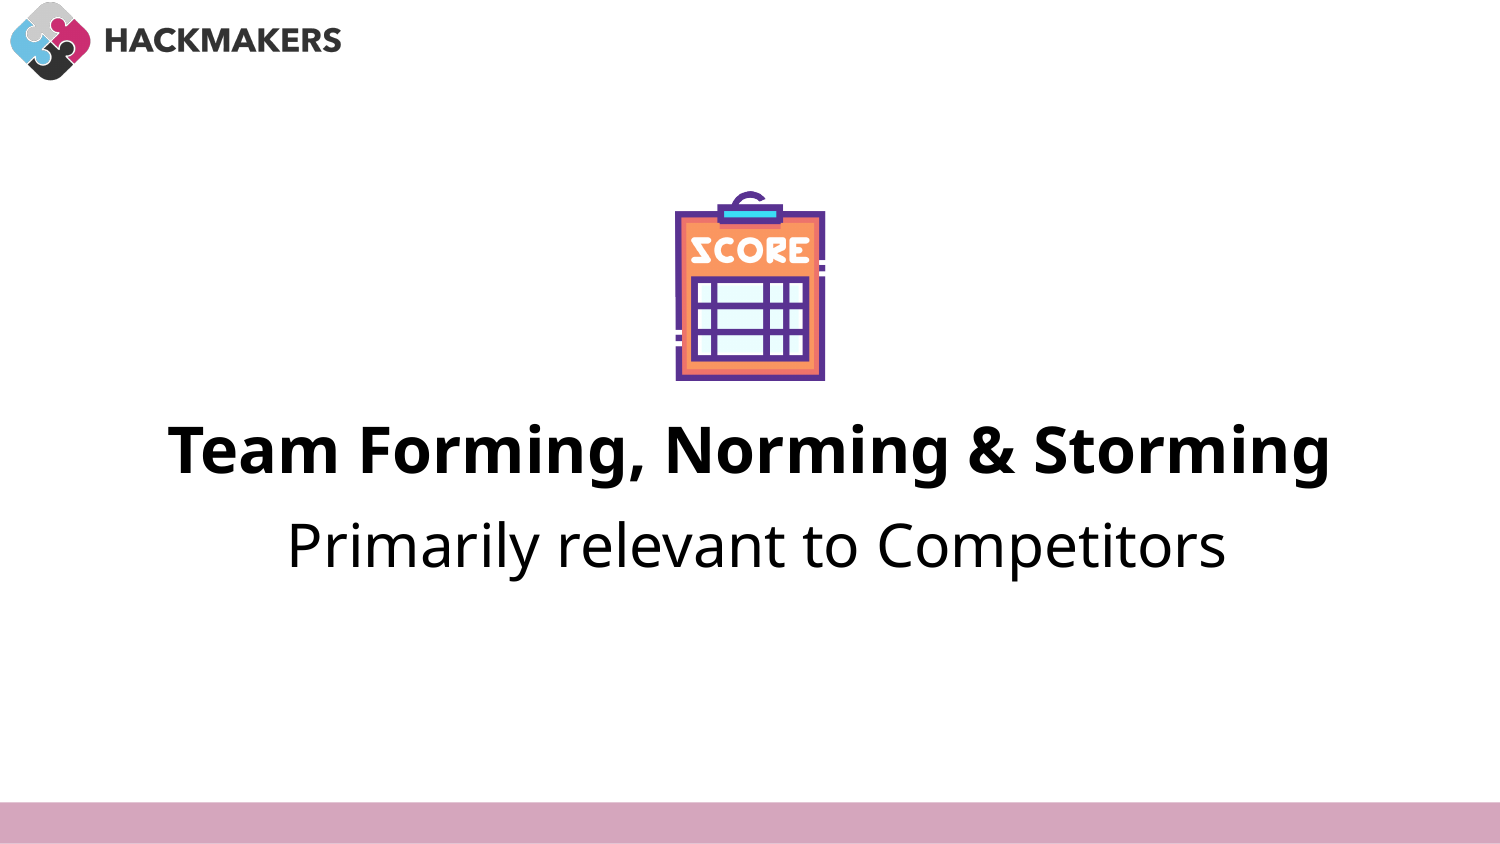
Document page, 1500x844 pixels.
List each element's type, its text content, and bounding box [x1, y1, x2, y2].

picture [655, 191, 845, 381]
title Team Forming, Norming & Storming Primarily relevant to Competitors [51, 393, 1449, 596]
picture [0, 0, 361, 83]
